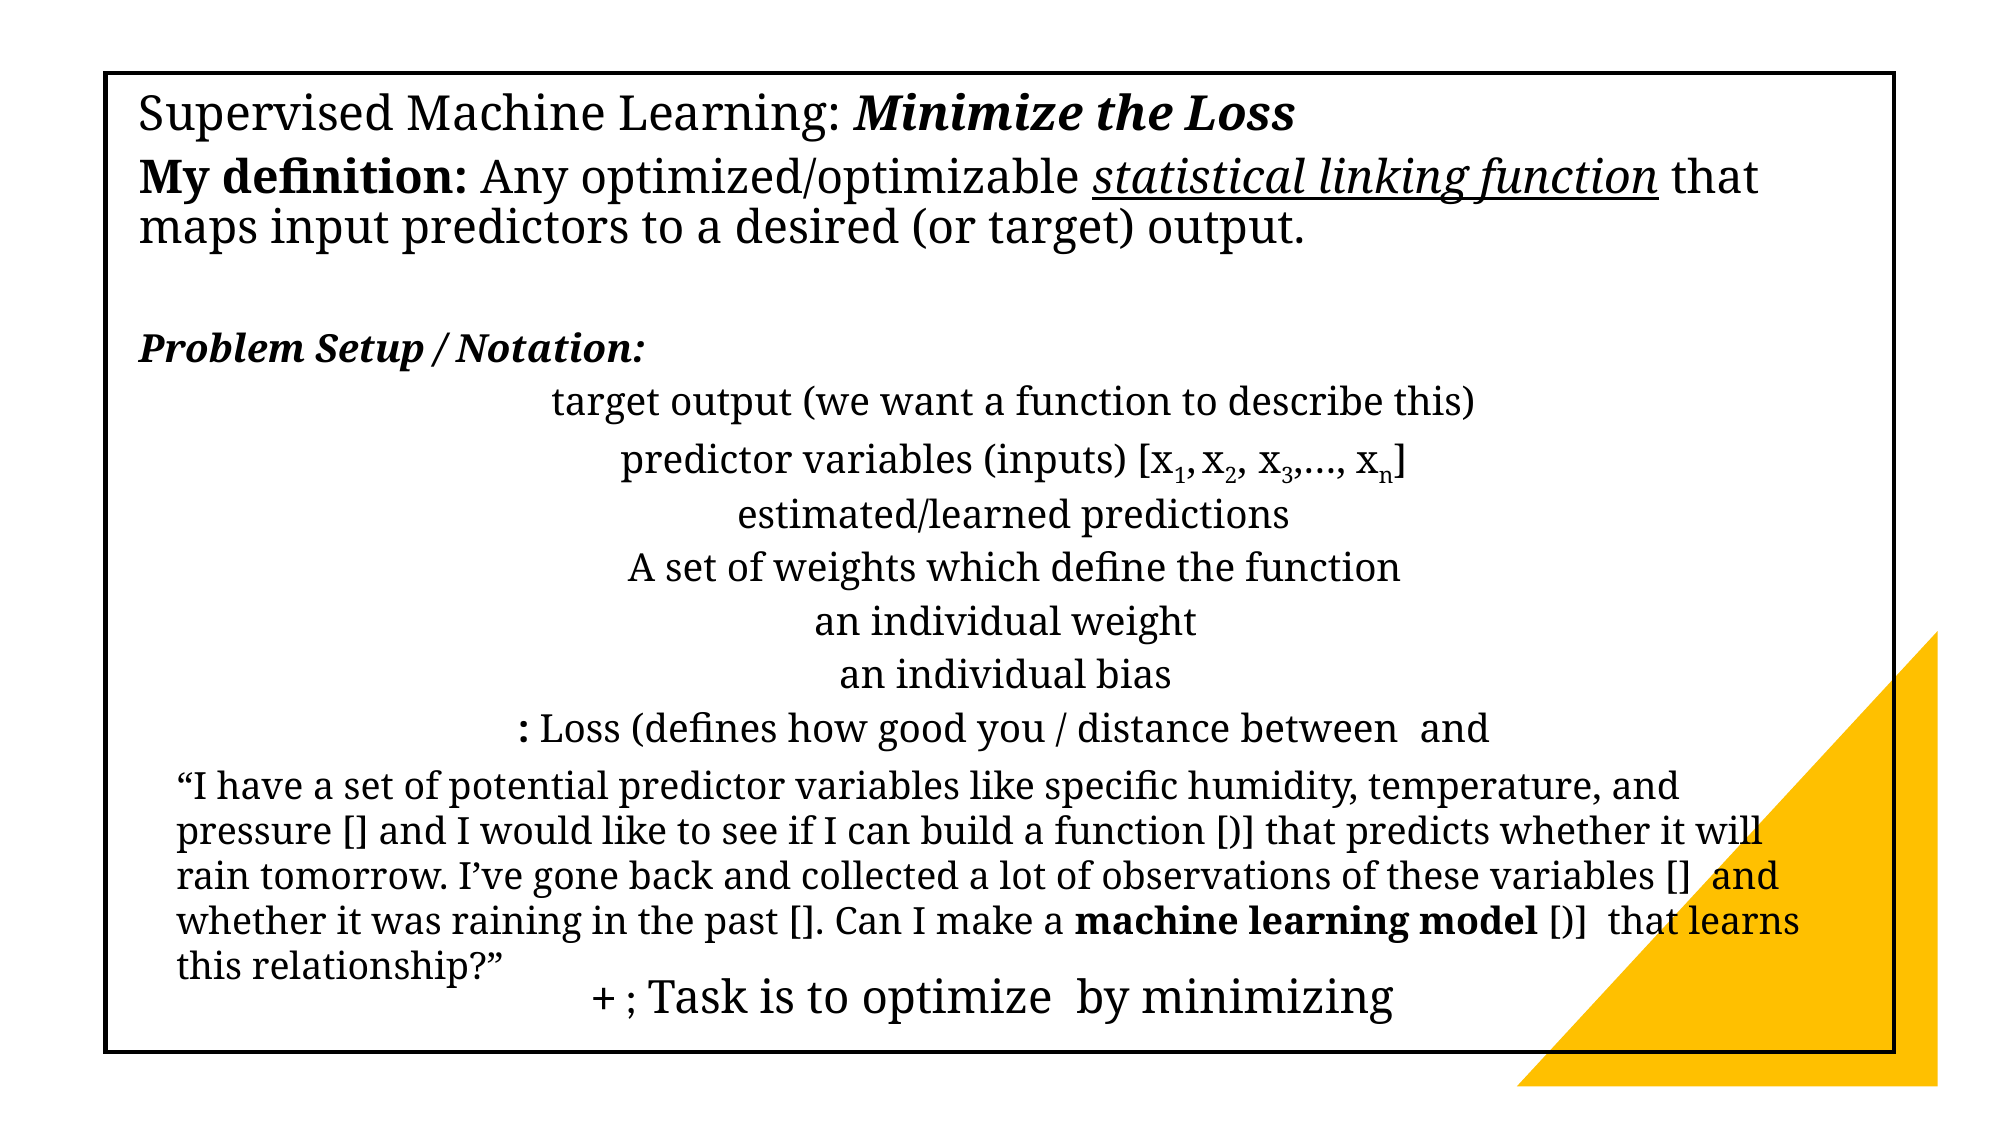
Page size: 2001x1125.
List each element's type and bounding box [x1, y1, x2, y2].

text_box [1516, 631, 1938, 1087]
text_box [105, 72, 1895, 1053]
